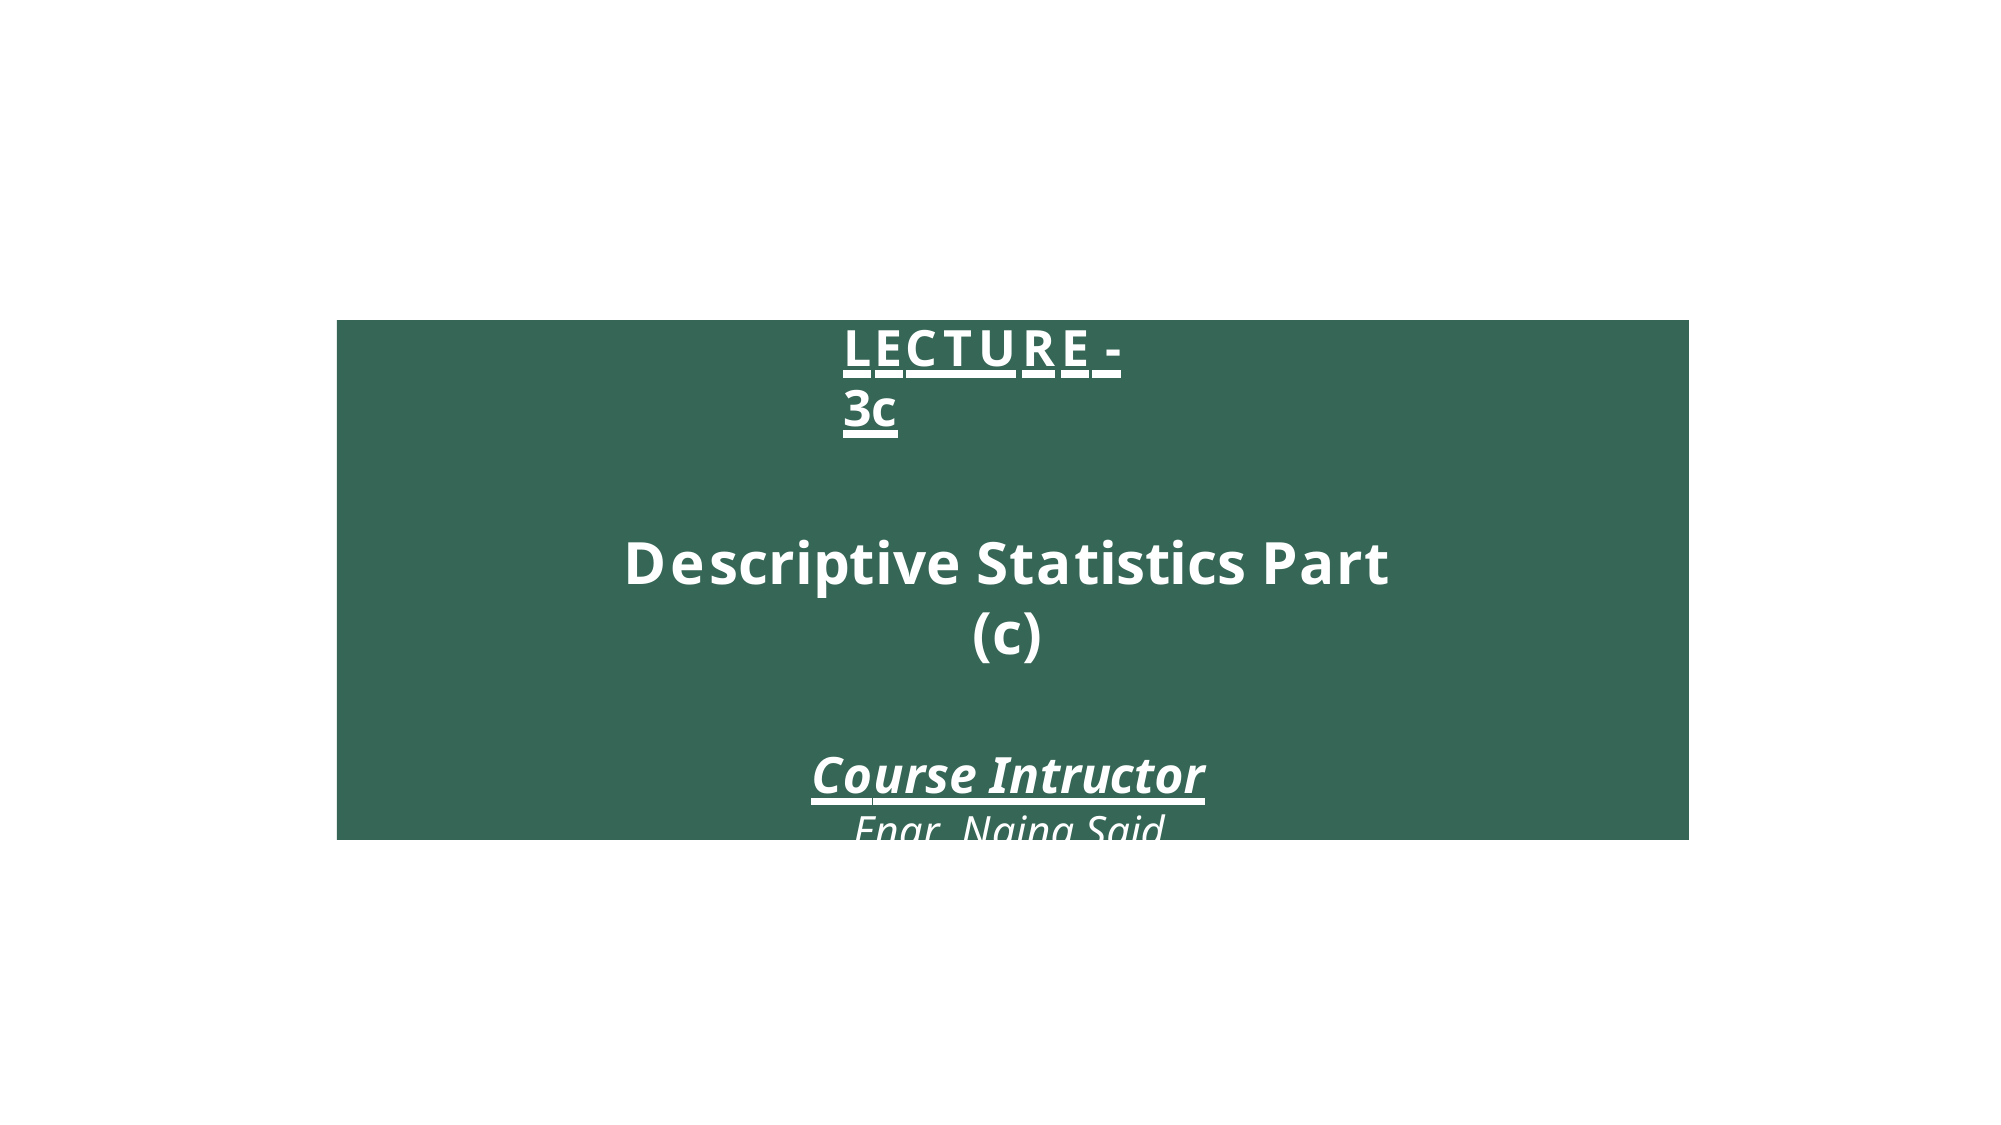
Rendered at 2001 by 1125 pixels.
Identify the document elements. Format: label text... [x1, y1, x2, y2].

text_box Descriptive Statistics Part (c) Course Intructor Engr. Naina Said [605, 523, 1410, 855]
title LECTURE -3c [841, 314, 1174, 505]
text_box [336, 320, 1689, 840]
